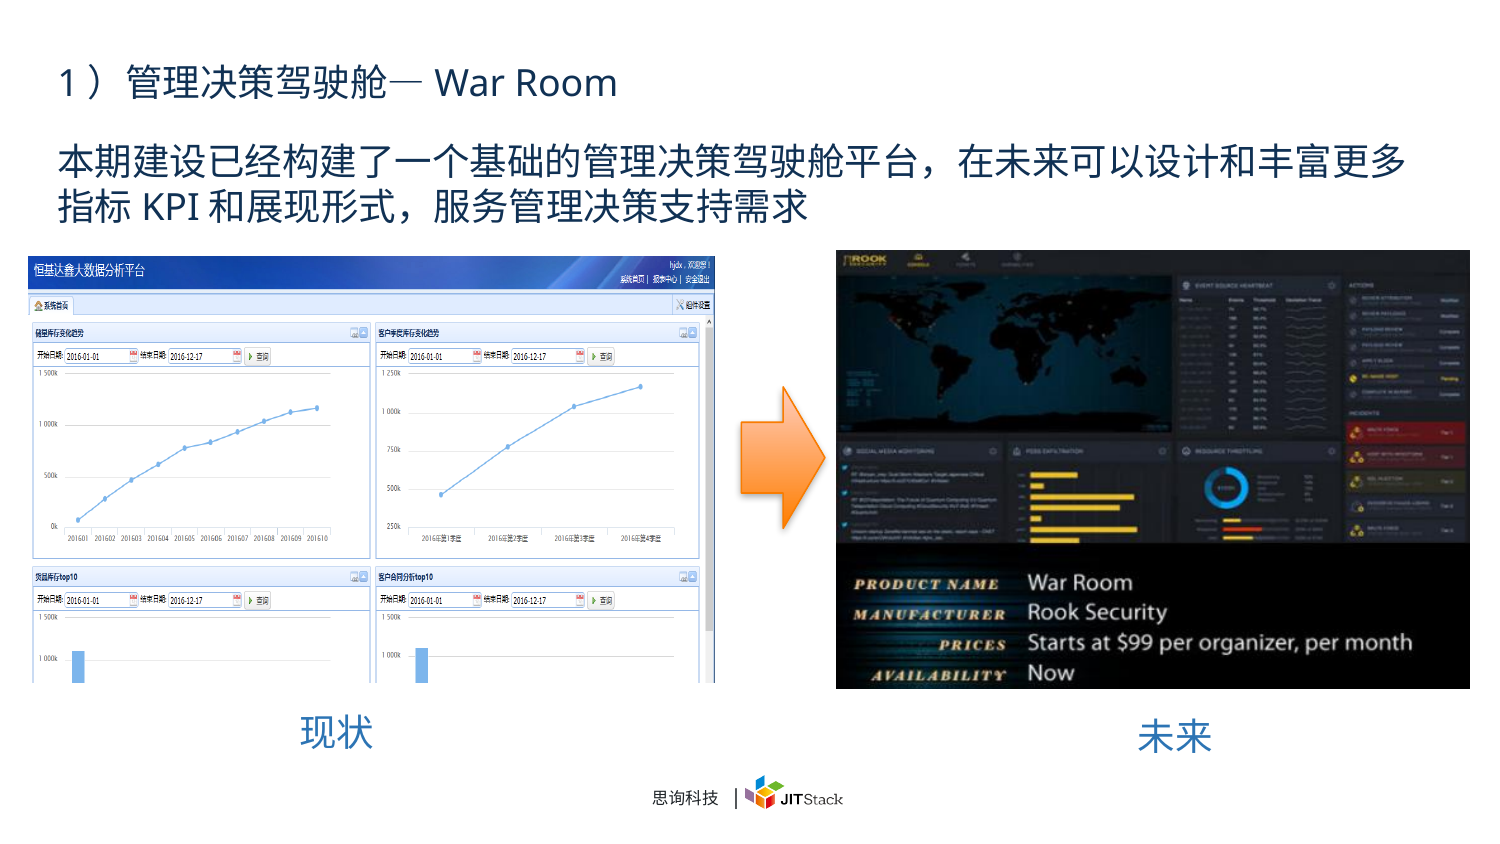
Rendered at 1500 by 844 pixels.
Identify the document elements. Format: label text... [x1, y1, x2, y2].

text_box 未来 [1122, 705, 1253, 766]
text_box 现状 [284, 701, 415, 762]
text_box 1）管理决策驾驶舱—War Room [42, 51, 899, 111]
text_box [740, 386, 826, 530]
text_box 本期建设已经构建了一个基础的管理决策驾驶舱平台，在未来可以设计和丰富更多指标KPI和展现形式，服务管理决策支持需求 [42, 130, 1441, 236]
picture [28, 255, 715, 683]
picture [745, 775, 843, 811]
picture [836, 249, 1470, 689]
